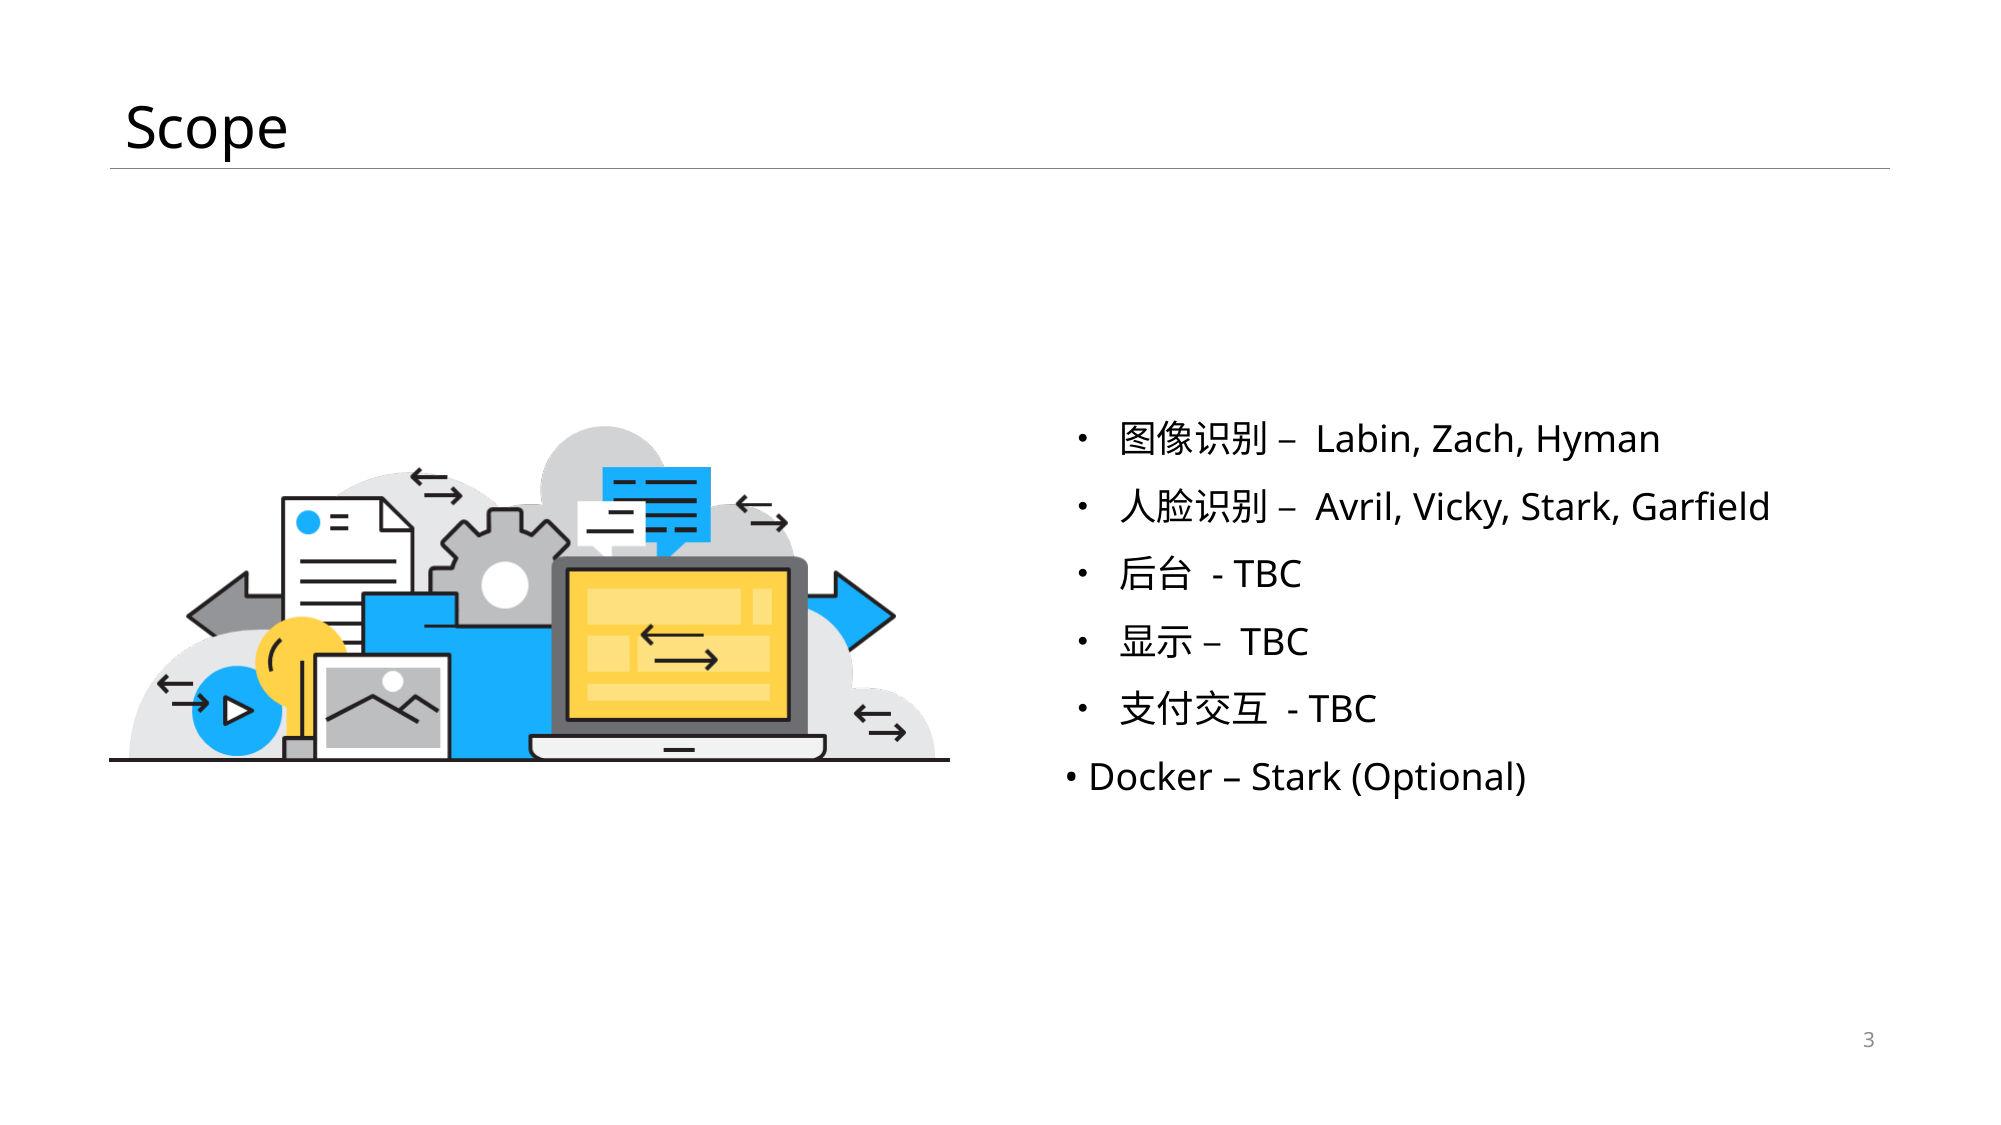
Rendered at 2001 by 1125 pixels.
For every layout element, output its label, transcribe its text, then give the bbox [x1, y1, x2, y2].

picture [109, 426, 950, 762]
text_box • 图像识别 – Labin, Zach, Hyman • 人脸识别 – Avril, Vicky, Stark, Garfield • 后台 - TBC • 显示 – TBC • 支付交互 - TBC • Docker – Stark (Optional) [1049, 385, 1890, 806]
slide_number 3 [1412, 1023, 1890, 1058]
title Scope [109, 0, 1890, 169]
